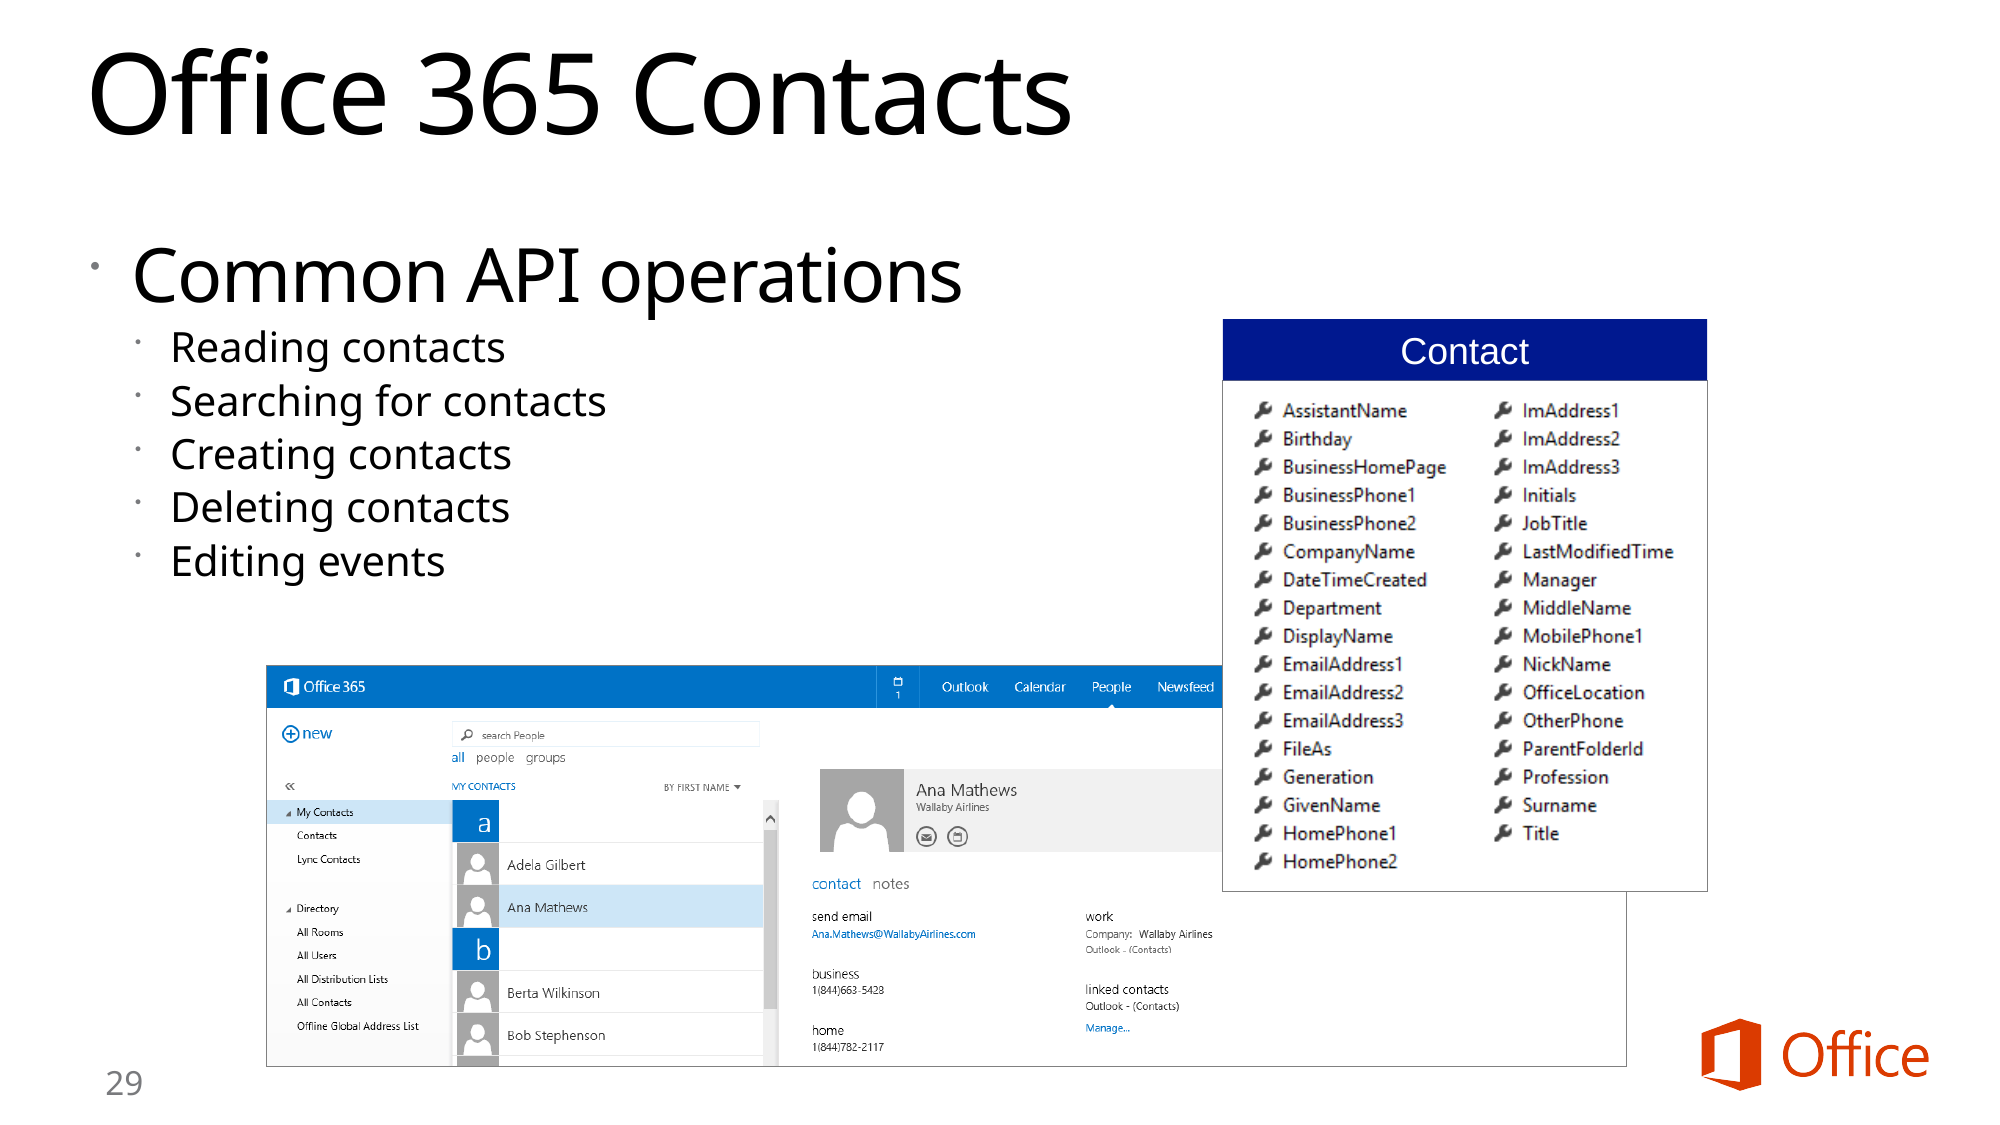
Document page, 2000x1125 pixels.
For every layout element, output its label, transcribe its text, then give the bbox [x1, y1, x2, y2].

list Common API operations Reading contacts Searching for contacts Creating contacts Deleting contacts Editing events [85, 237, 1914, 573]
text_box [1222, 318, 1708, 892]
title Office 365 Contacts [85, 37, 1914, 161]
picture [1670, 987, 1960, 1122]
picture [265, 664, 1627, 1067]
slide_number 29 [85, 1066, 178, 1103]
